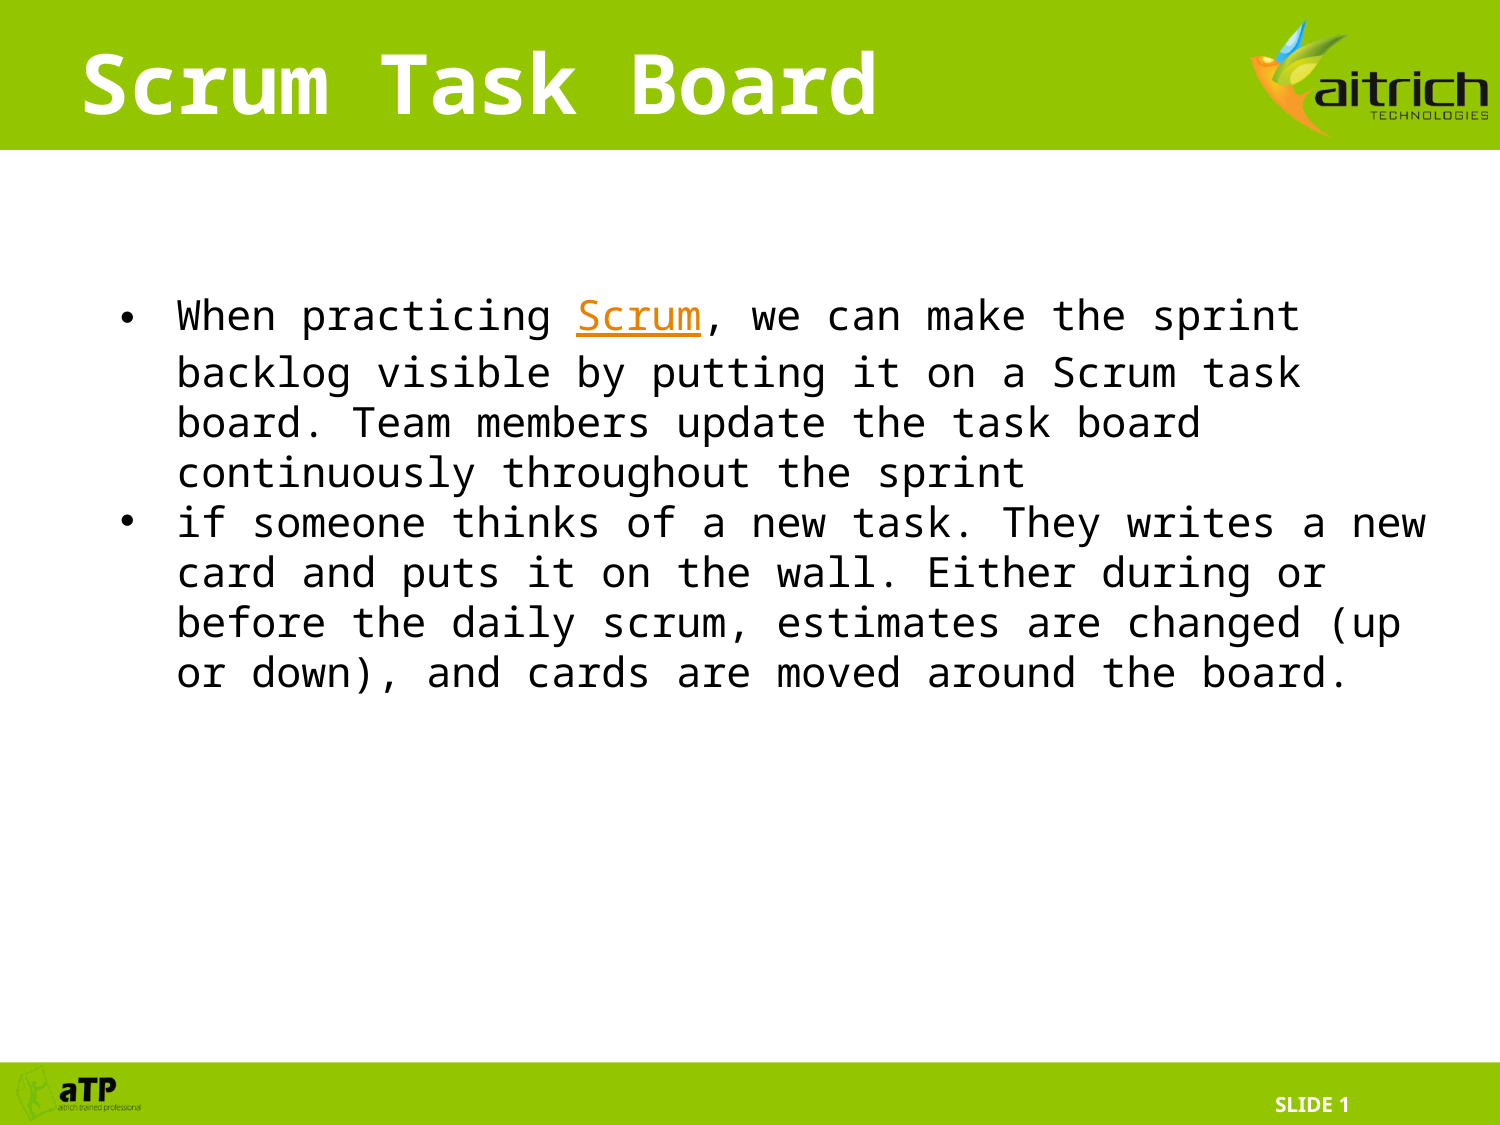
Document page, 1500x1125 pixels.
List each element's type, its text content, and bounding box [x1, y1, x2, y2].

picture [12, 1061, 145, 1125]
picture [1250, 17, 1488, 138]
text_box When practicing Scrum, we can make the sprint backlog visible by putting it on a Scrum task board. Team members update the task board continuously throughout the sprint if someone thinks of a new task. They writes a new card and puts it on the wall. Either during or before the daily scrum, estimates are changed (up or down), and cards are moved around the board. [105, 281, 1465, 703]
text_box Scrum Task Board [64, 23, 894, 139]
